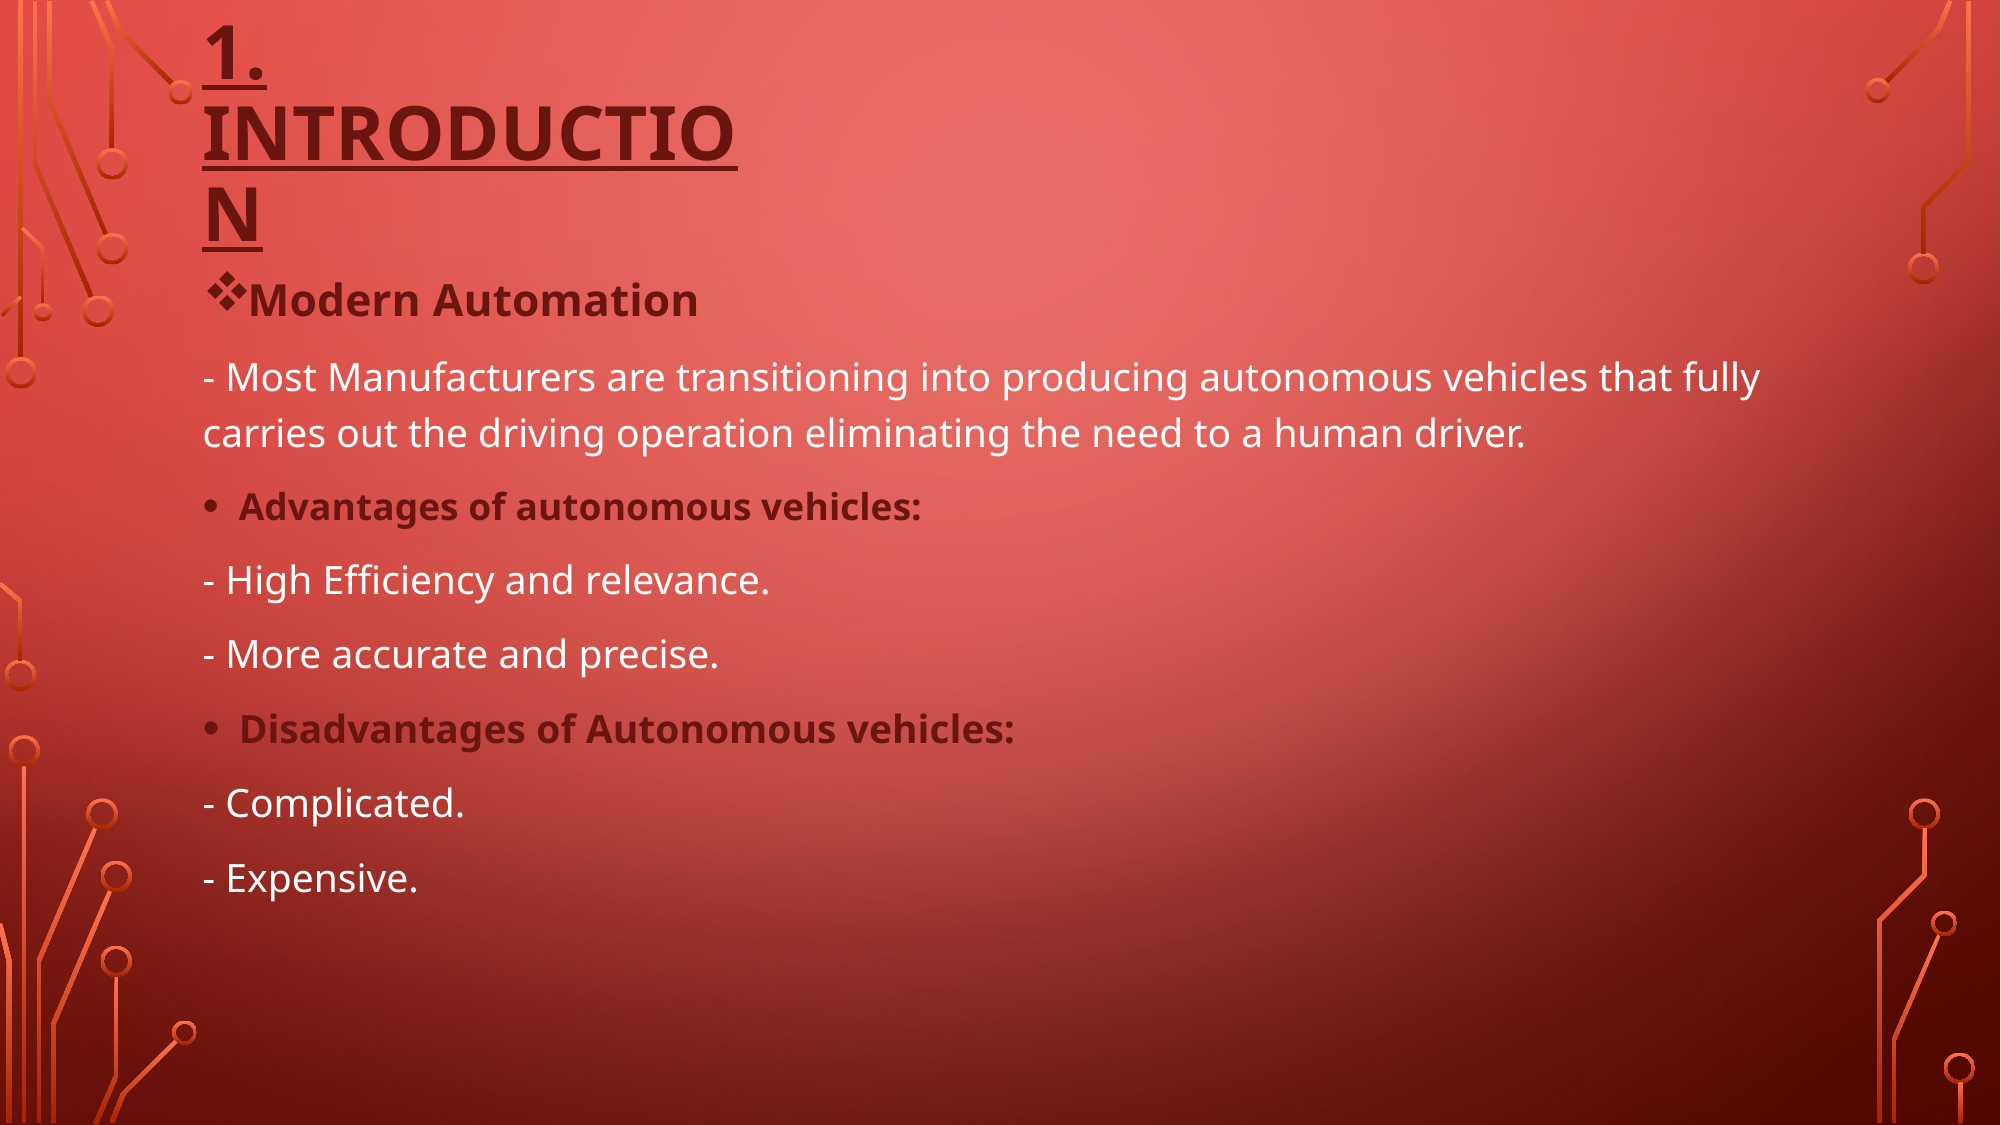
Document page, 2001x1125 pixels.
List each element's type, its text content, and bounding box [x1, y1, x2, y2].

list Modern Automation - Most Manufacturers are transitioning into producing autonomous vehicles that fully carries out the driving operation eliminating the need to a human driver. Advantages of autonomous vehicles: - High Efficiency and relevance. - More accurate and precise. Disadvantages of Autonomous vehicles: - Complicated. - Expensive. [187, 253, 1813, 913]
title 1. introduction [187, 18, 814, 253]
